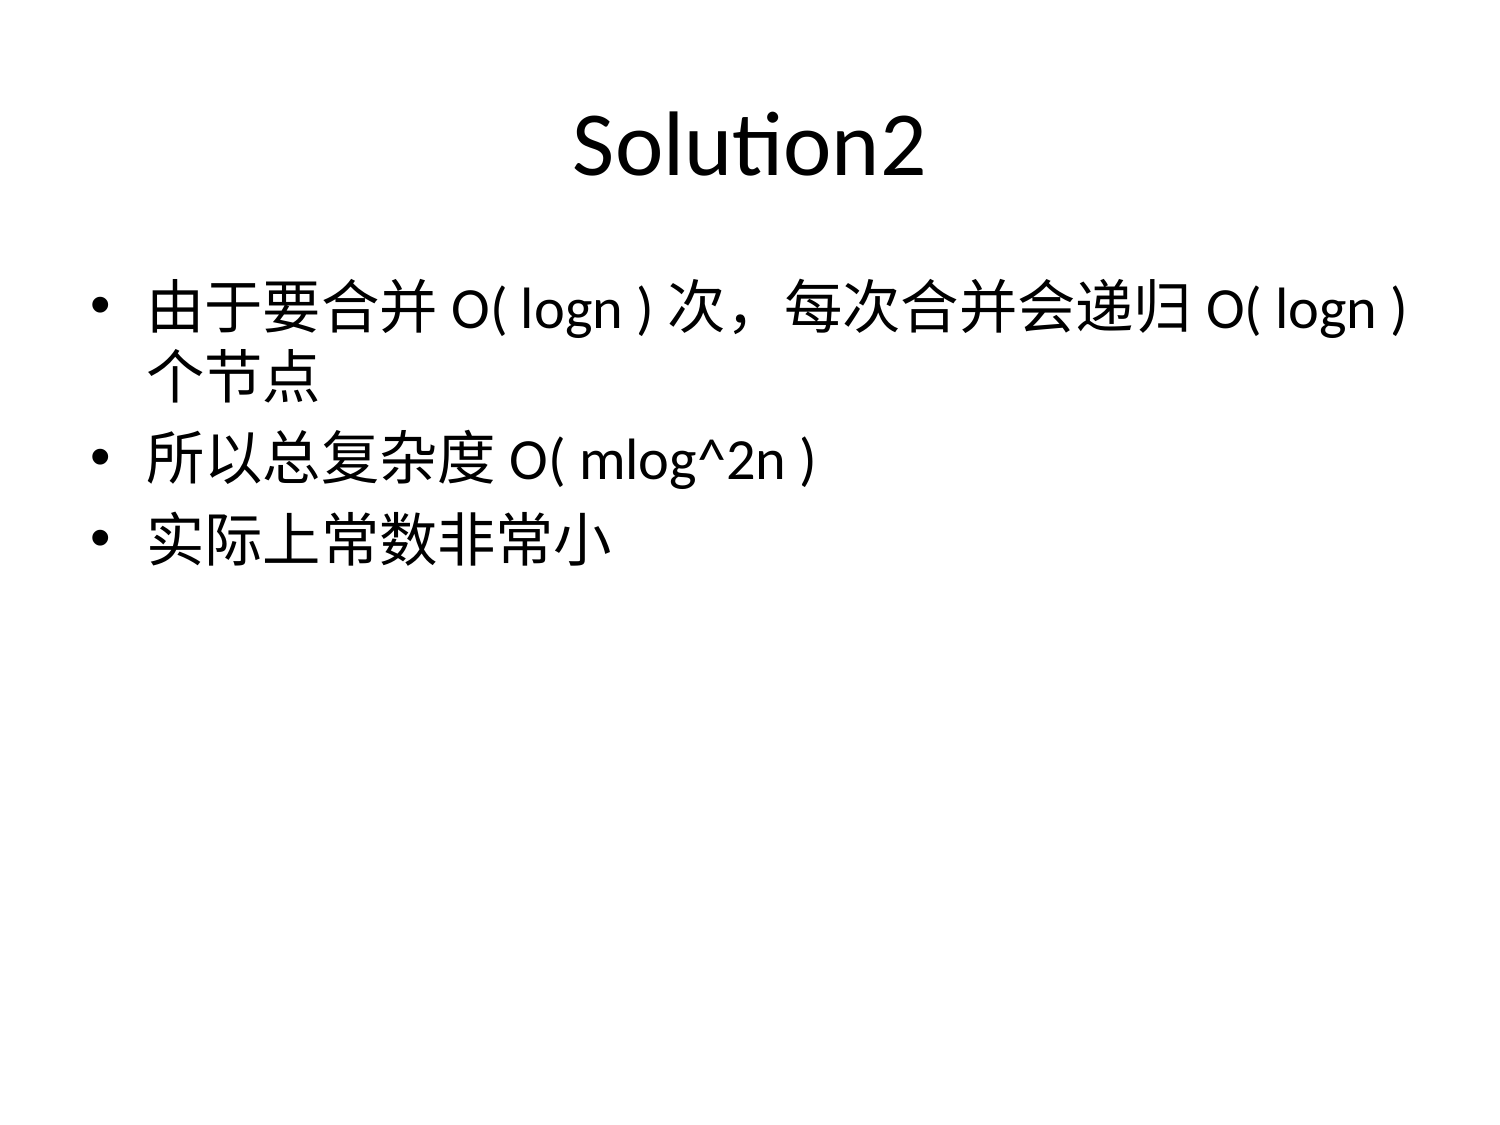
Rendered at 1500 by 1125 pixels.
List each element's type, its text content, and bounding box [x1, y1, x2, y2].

title Solution2 [75, 45, 1425, 233]
list 由于要合并O( logn )次，每次合并会递归O( logn )个节点 所以总复杂度O( mlog^2n ) 实际上常数非常小 [75, 262, 1425, 1005]
